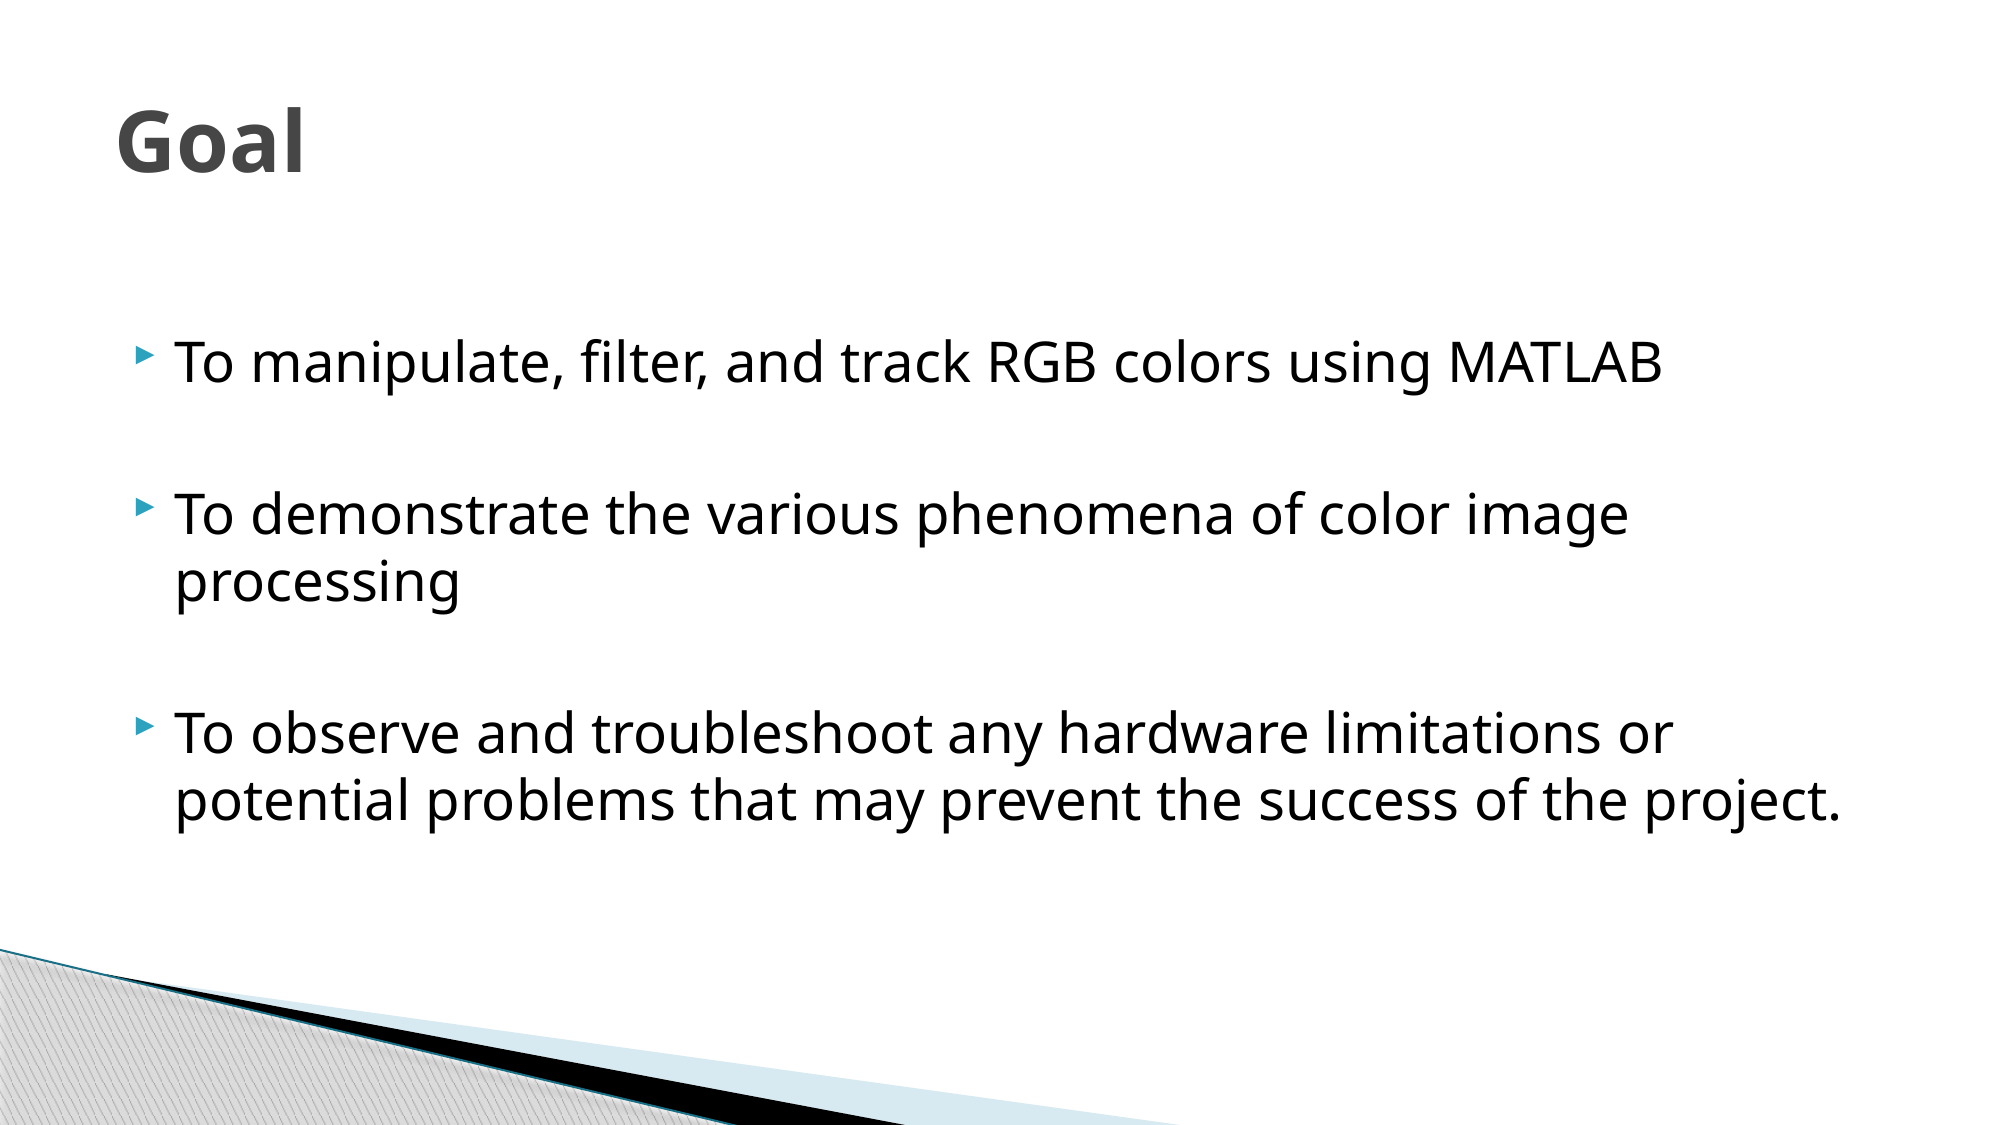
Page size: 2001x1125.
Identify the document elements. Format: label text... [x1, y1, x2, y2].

title Goal [99, 45, 1900, 233]
list To manipulate, filter, and track RGB colors using MATLAB To demonstrate the various phenomena of color image processing To observe and troubleshoot any hardware limitations or potential problems that may prevent the success of the project. [99, 243, 1900, 986]
